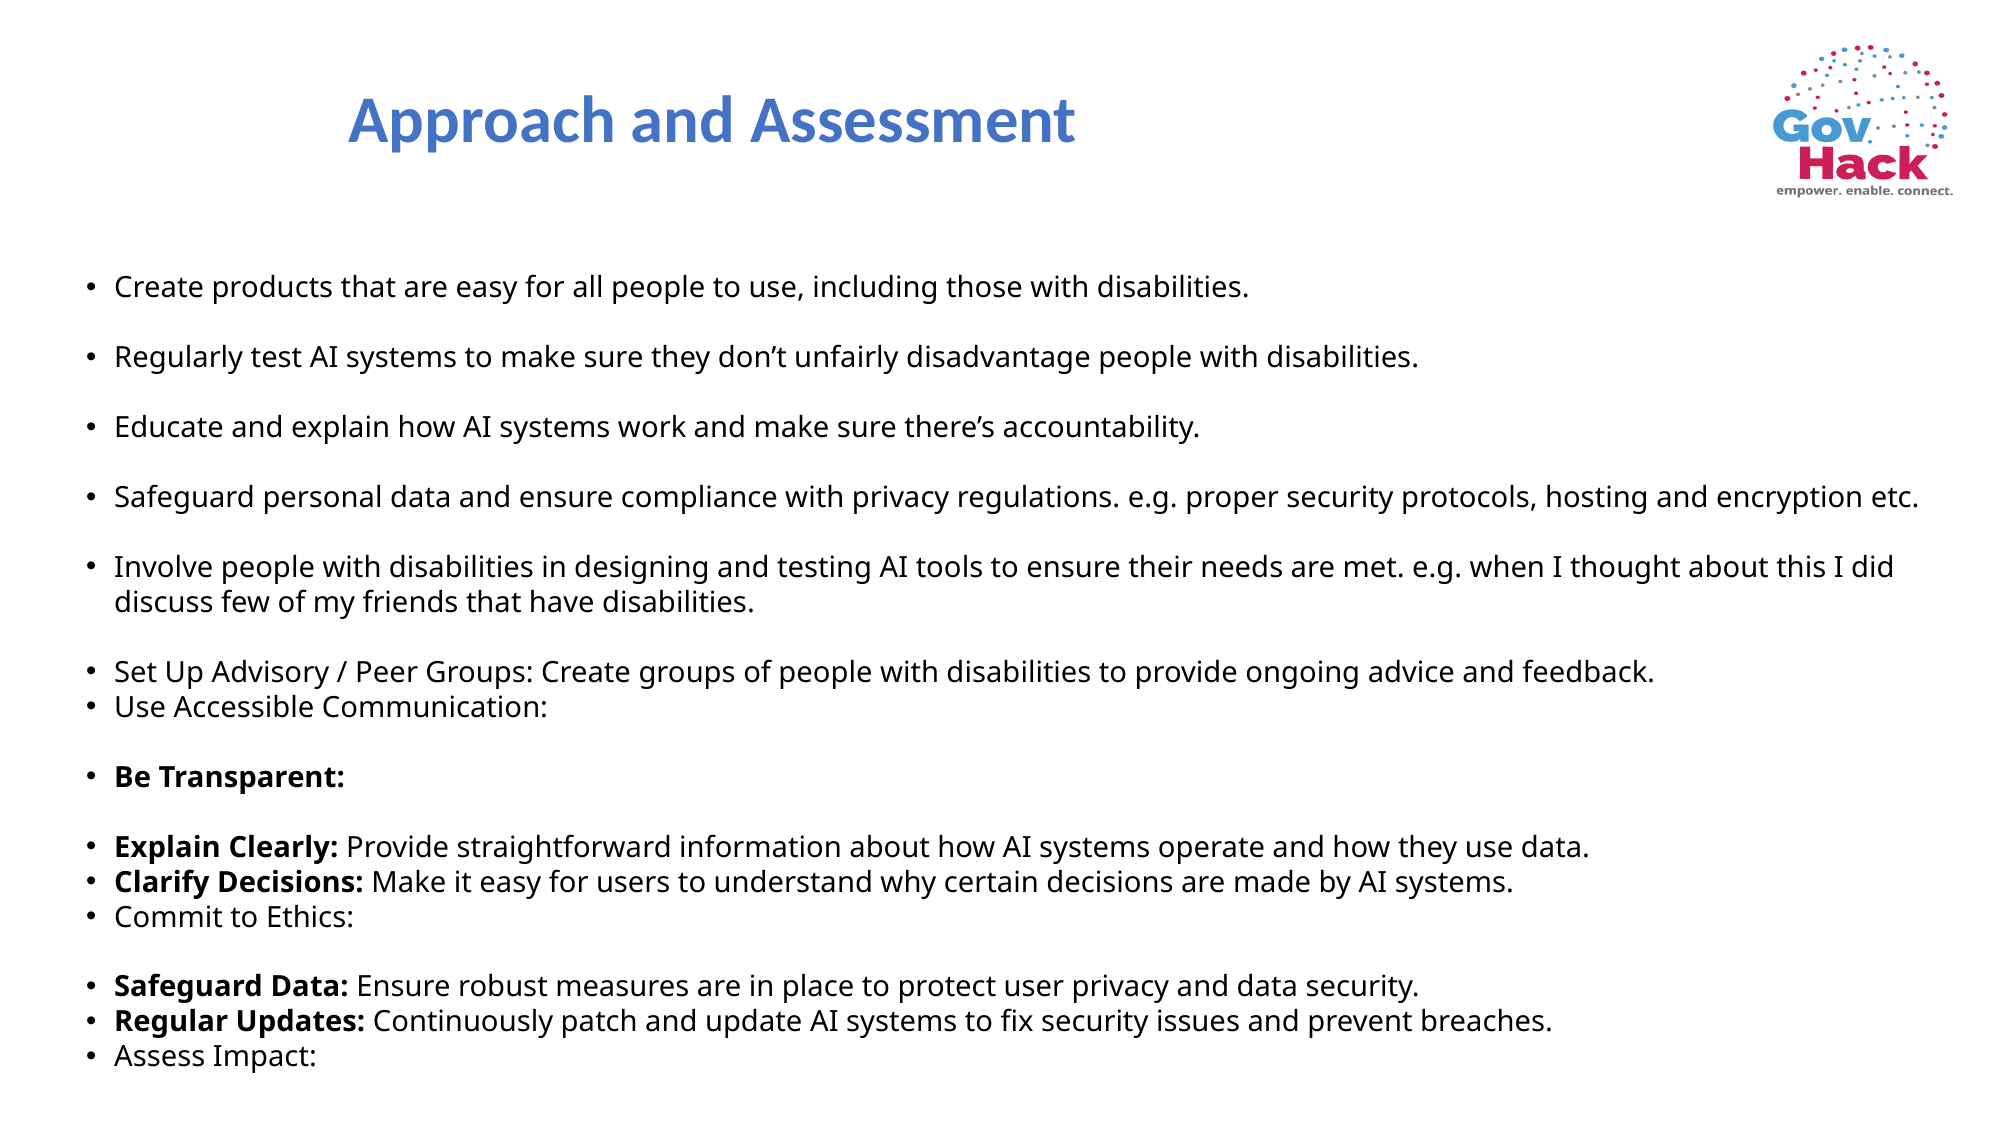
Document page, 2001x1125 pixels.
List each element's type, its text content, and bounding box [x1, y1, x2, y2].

picture [1766, 33, 1959, 201]
text_box Approach and Assessment [333, 68, 1594, 164]
text_box Create products that are easy for all people to use, including those with disabilities. Regularly test AI systems to make sure they don’t unfairly disadvantage people with disabilities. Educate and explain how AI systems work and make sure there’s accountability. Safeguard personal data and ensure compliance with privacy regulations. e.g. proper security protocols, hosting and encryption etc. Involve people with disabilities in designing and testing AI tools to ensure their needs are met. e.g. when I thought about this I did discuss few of my friends that have disabilities. Set Up Advisory / Peer Groups: Create groups of people with disabilities to provide ongoing advice and feedback. Use Accessible Communication: Be Transparent: Explain Clearly: Provide straightforward information about how AI systems operate and how they use data. Clarify Decisions: Make it easy for users to understand why certain decisions are made by AI systems. Commit to Ethics: Safeguard Data: Ensure robust measures are in place to protect user privacy and data security. Regular Updates: Continuously patch and update AI systems to fix security issues and prevent breaches. Assess Impact: [71, 226, 1996, 1081]
